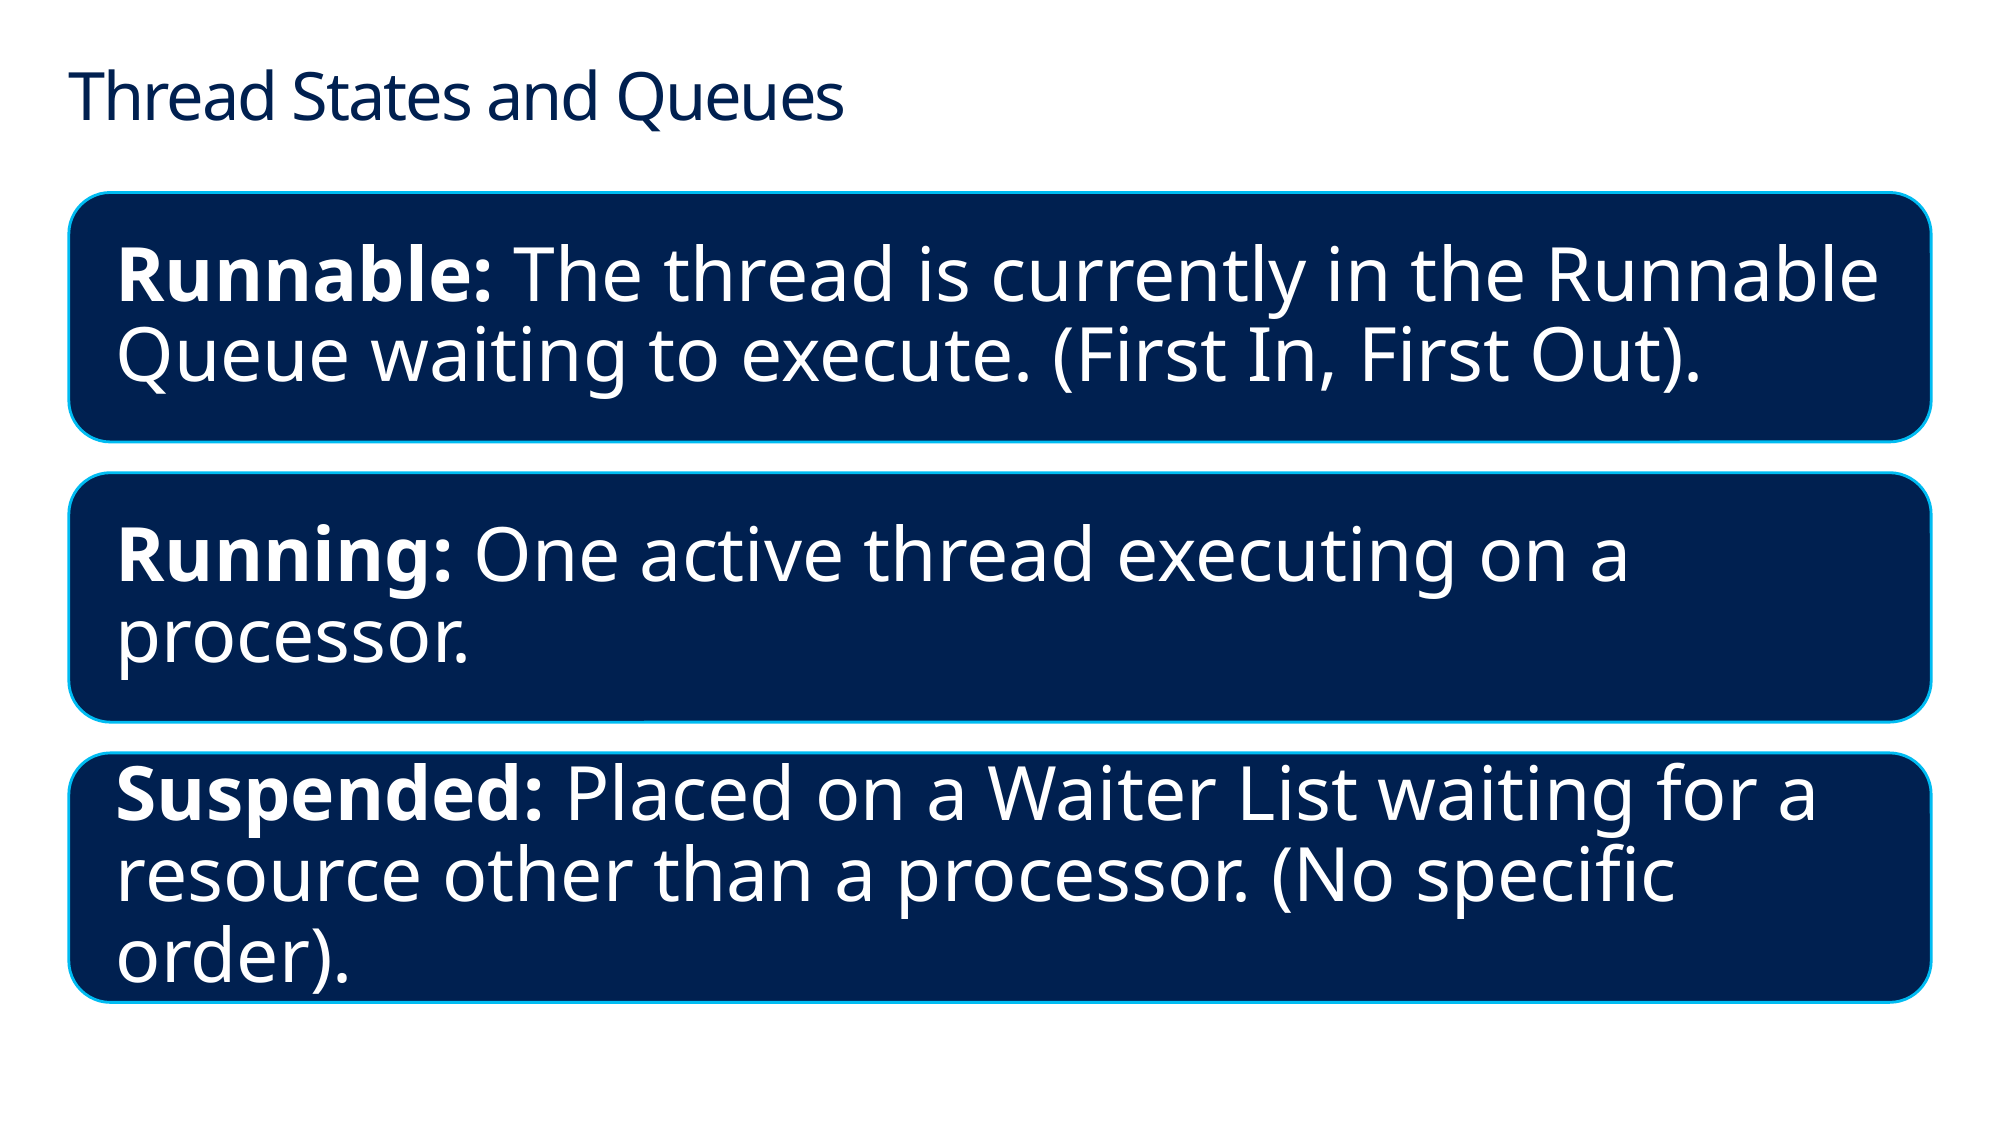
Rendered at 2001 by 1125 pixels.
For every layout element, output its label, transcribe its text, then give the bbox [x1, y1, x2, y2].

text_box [68, 147, 1932, 1048]
title Thread States and Queues [44, 47, 1957, 196]
